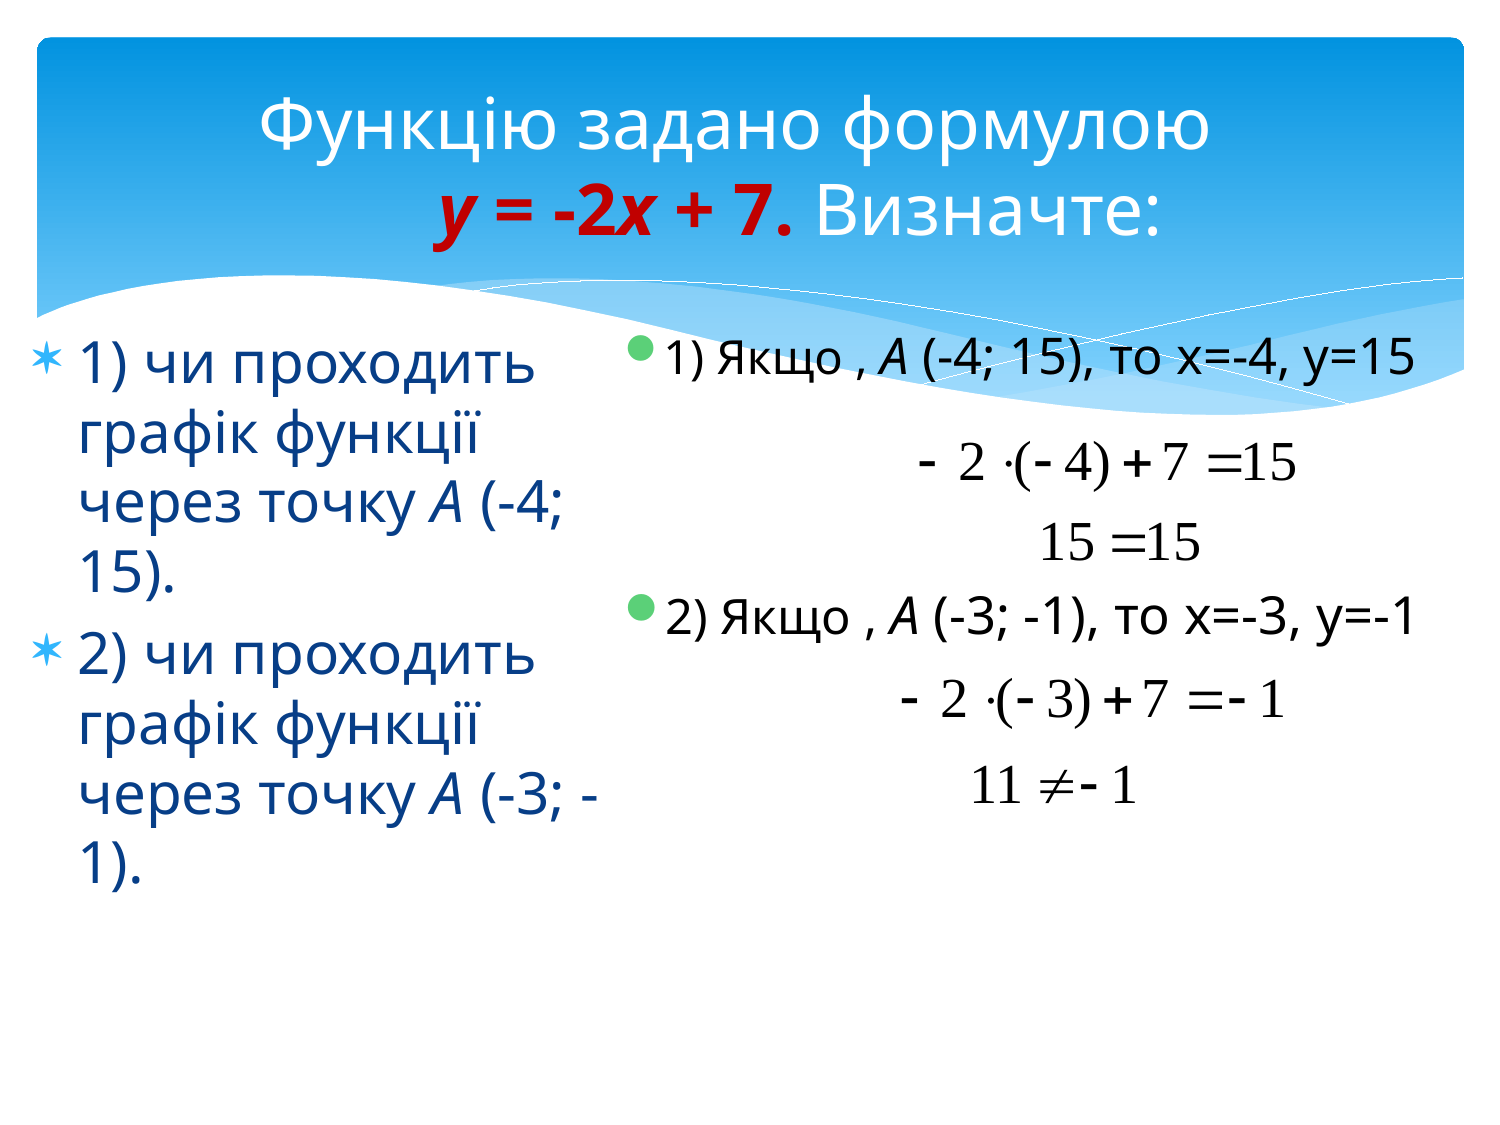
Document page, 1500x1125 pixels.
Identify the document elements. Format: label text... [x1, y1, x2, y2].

text_box 1) Якщо , А (-4; 15), то х=-4, у=15 [609, 316, 1500, 446]
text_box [909, 428, 1305, 505]
title Функцію задано формулою у = -2х + 7. Визначте: [70, 70, 1421, 258]
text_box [967, 751, 1142, 813]
list 1) чи проходить графік функції через точку А (-4; 15). 2) чи проходить графік функції через точку А (-3; -1). [17, 317, 657, 1038]
text_box 2) Якщо , А (-3; -1), то х=-3, у=-1 [609, 574, 1500, 704]
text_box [891, 665, 1292, 741]
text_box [1035, 508, 1211, 575]
